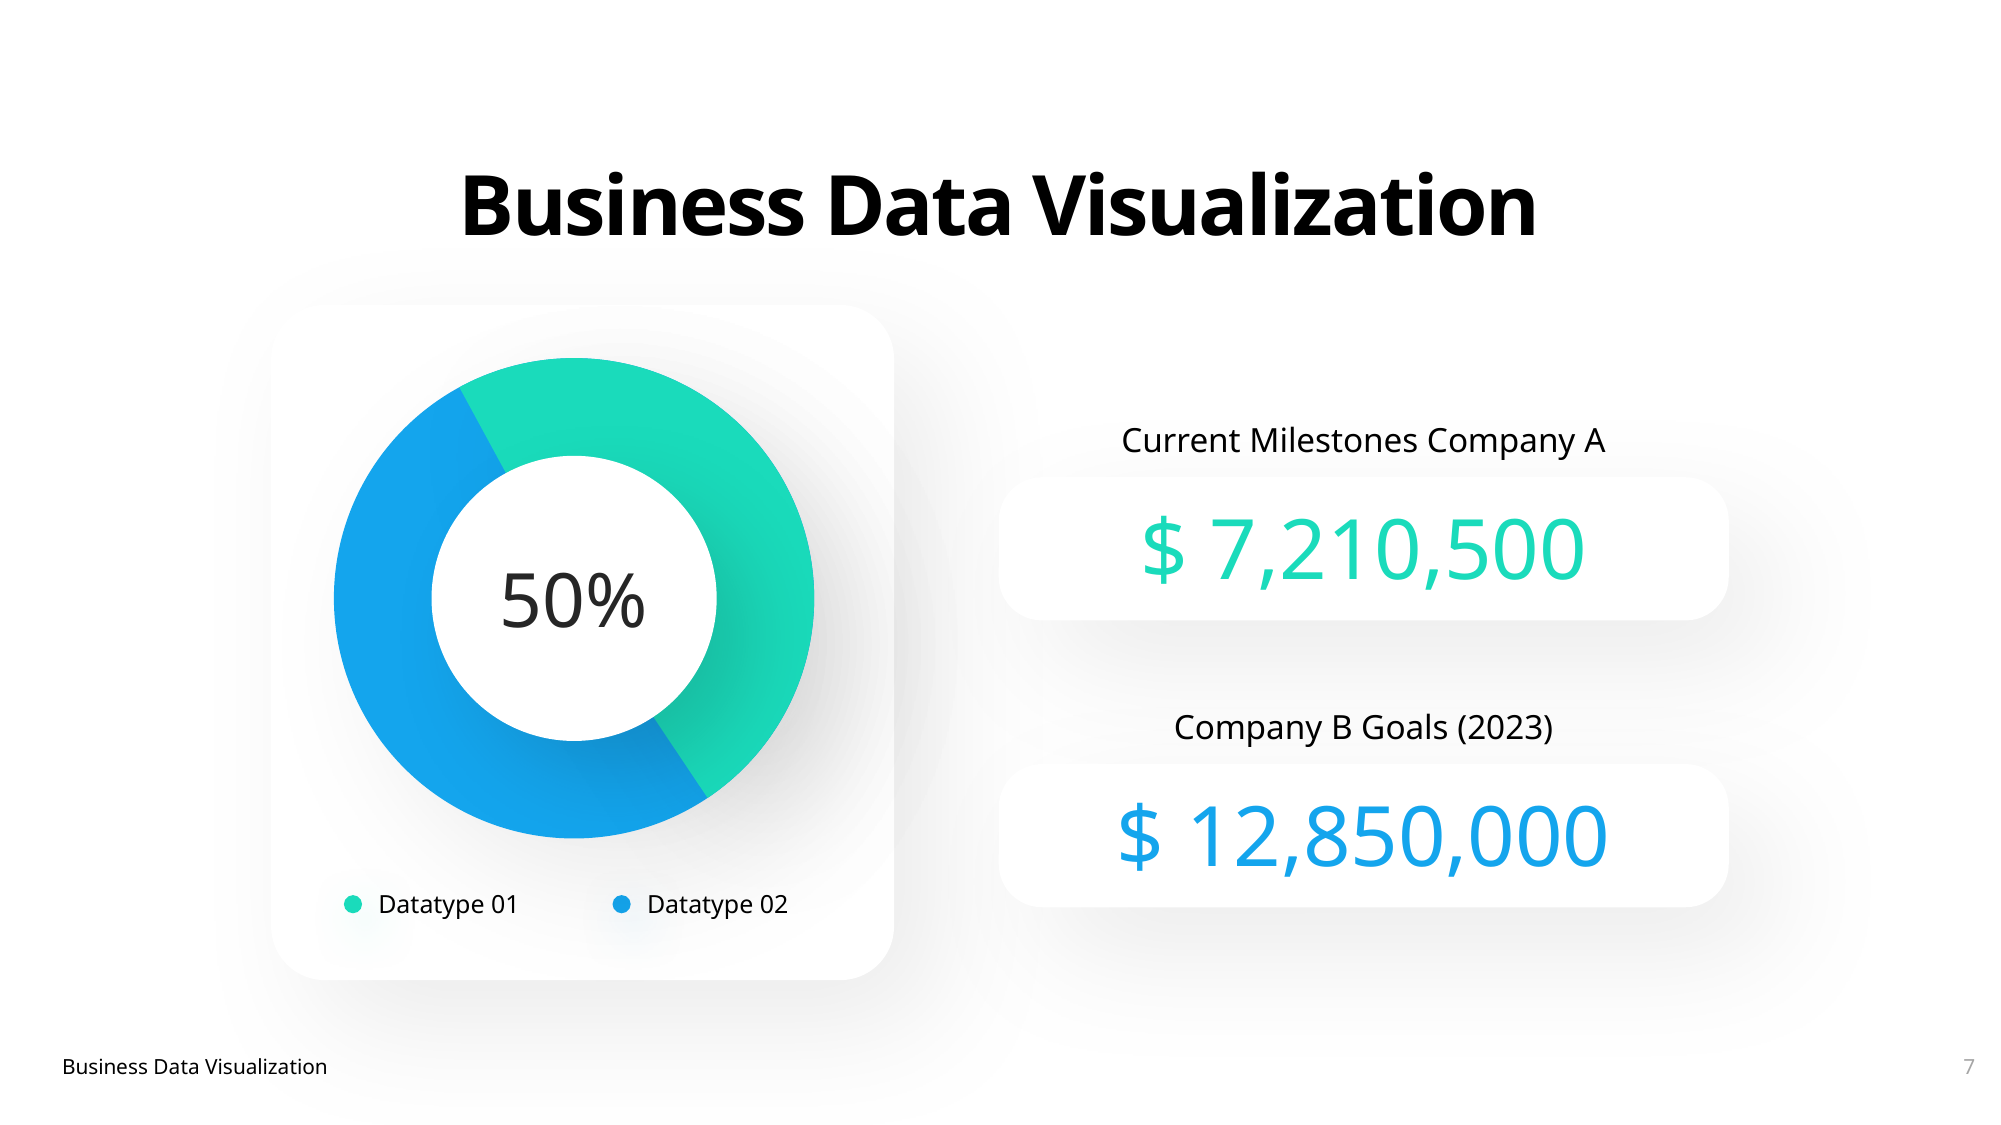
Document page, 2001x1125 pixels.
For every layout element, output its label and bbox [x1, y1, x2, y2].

text_box [271, 144, 1729, 981]
